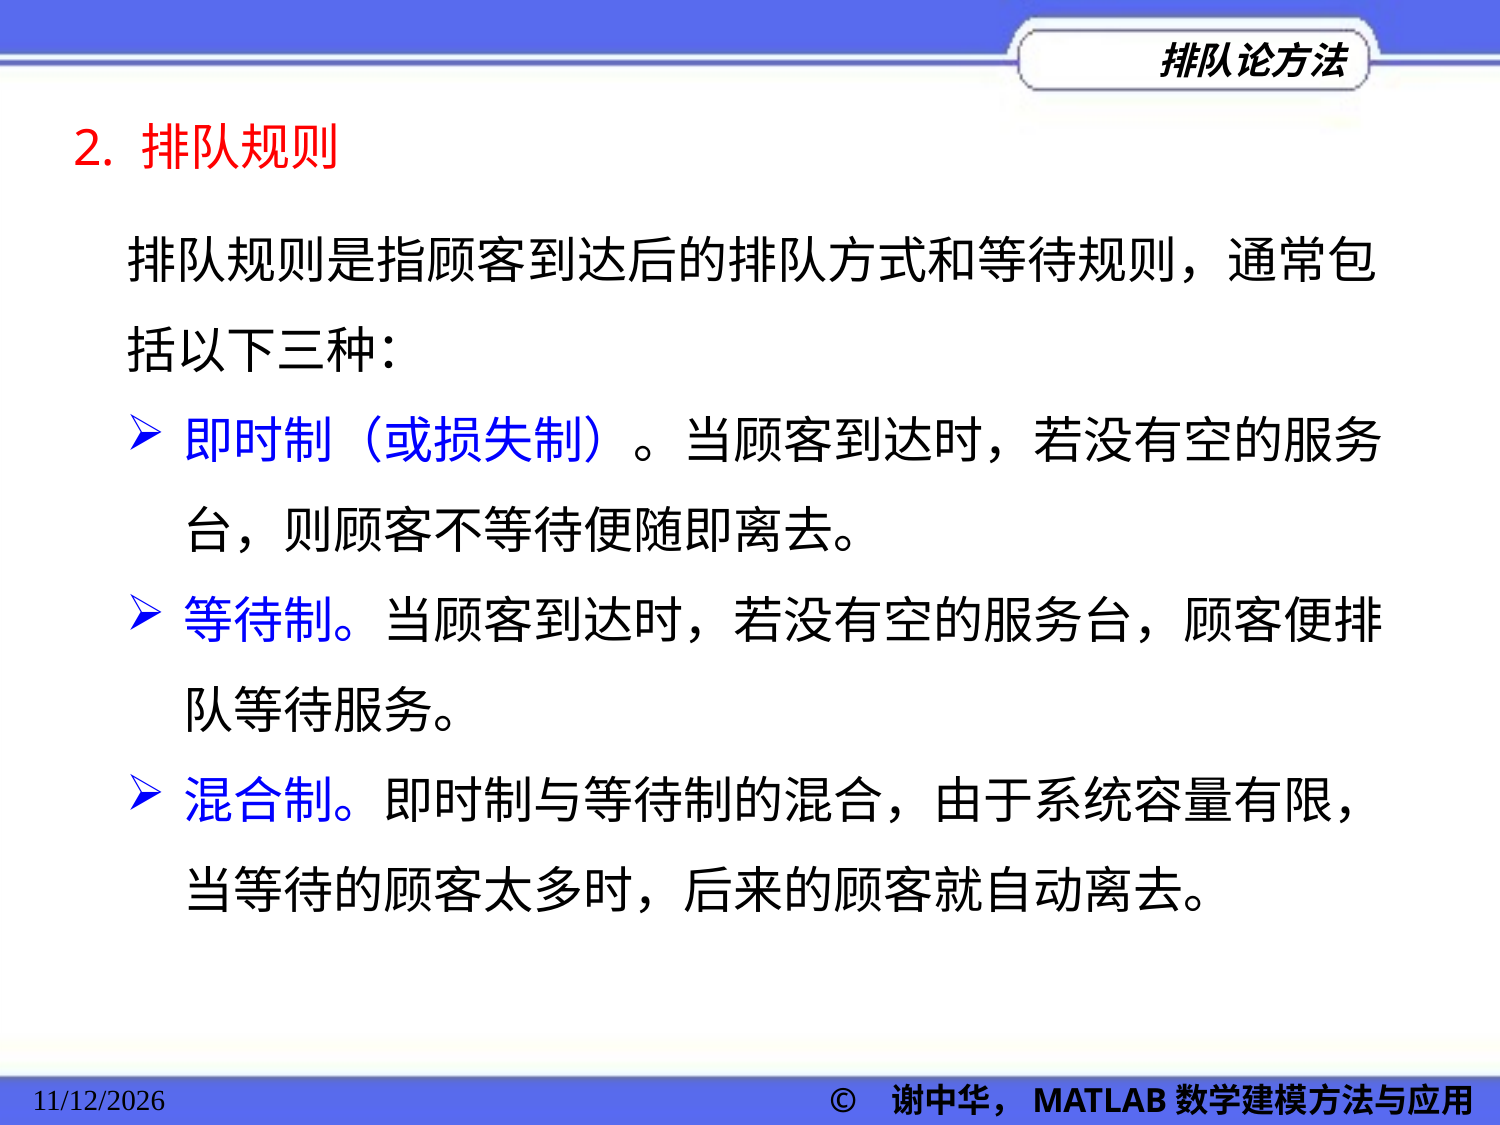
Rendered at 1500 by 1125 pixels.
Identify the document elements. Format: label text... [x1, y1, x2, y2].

footer © 谢中华，MATLAB数学建模方法与应用 [809, 1078, 1495, 1120]
text_box 2. 排队规则 [58, 78, 1090, 183]
text_box 排队规则是指顾客到达后的排队方式和等待规则，通常包括以下三种： 即时制（或损失制）。当顾客到达时，若没有空的服务台，则顾客不等待便随即离去。 等待制。当顾客到达时，若没有空的服务台，顾客便排队等待服务。 混合制。即时制与等待制的混合，由于系统容量有限，当等待的顾客太多时，后来的顾客就自动离去。 [112, 191, 1412, 927]
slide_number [17, 1077, 356, 1120]
picture [0, 0, 1500, 1125]
